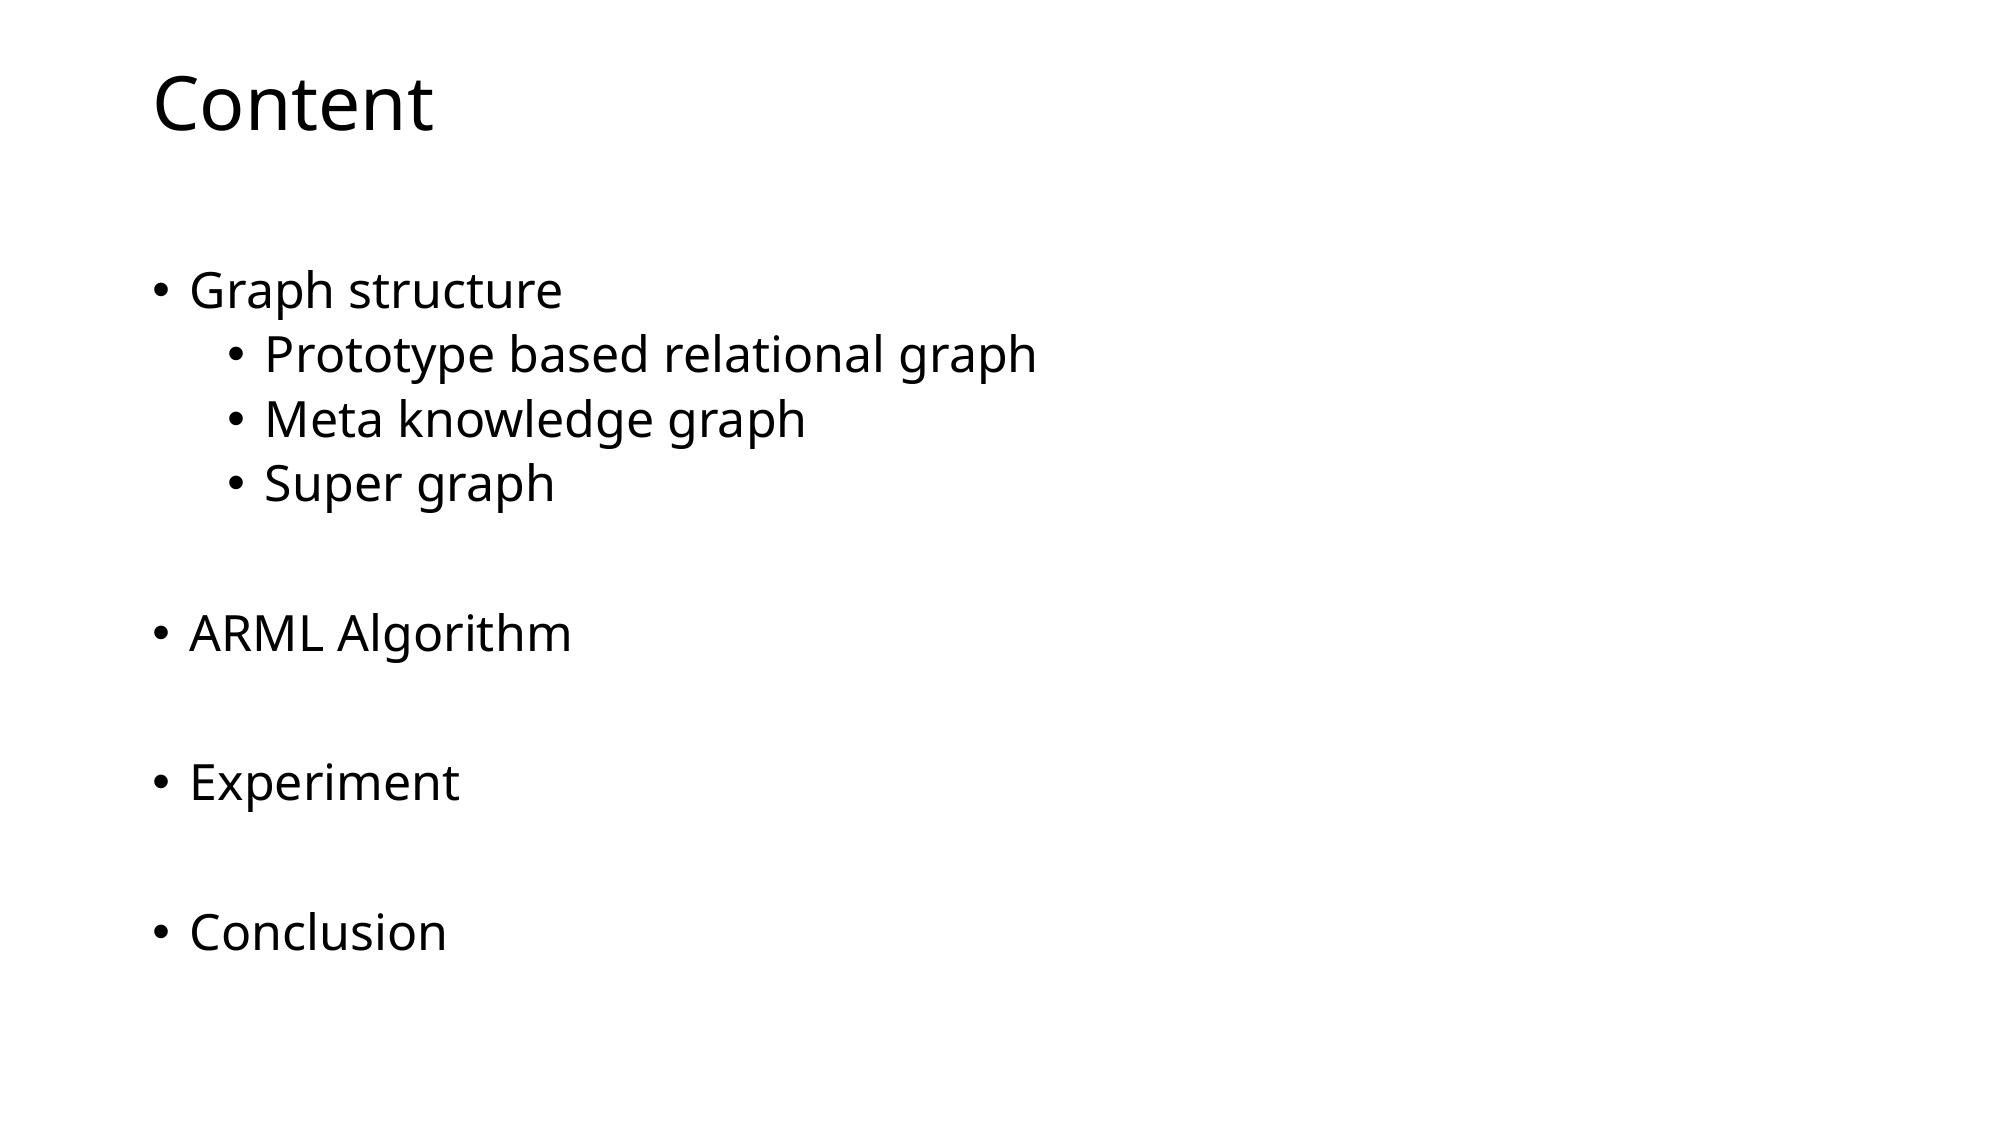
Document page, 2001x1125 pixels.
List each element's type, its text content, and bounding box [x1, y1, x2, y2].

title Content [137, 59, 1863, 154]
list Graph structure Prototype based relational graph Meta knowledge graph Super graph ARML Algorithm Experiment Conclusion [137, 257, 1863, 1023]
